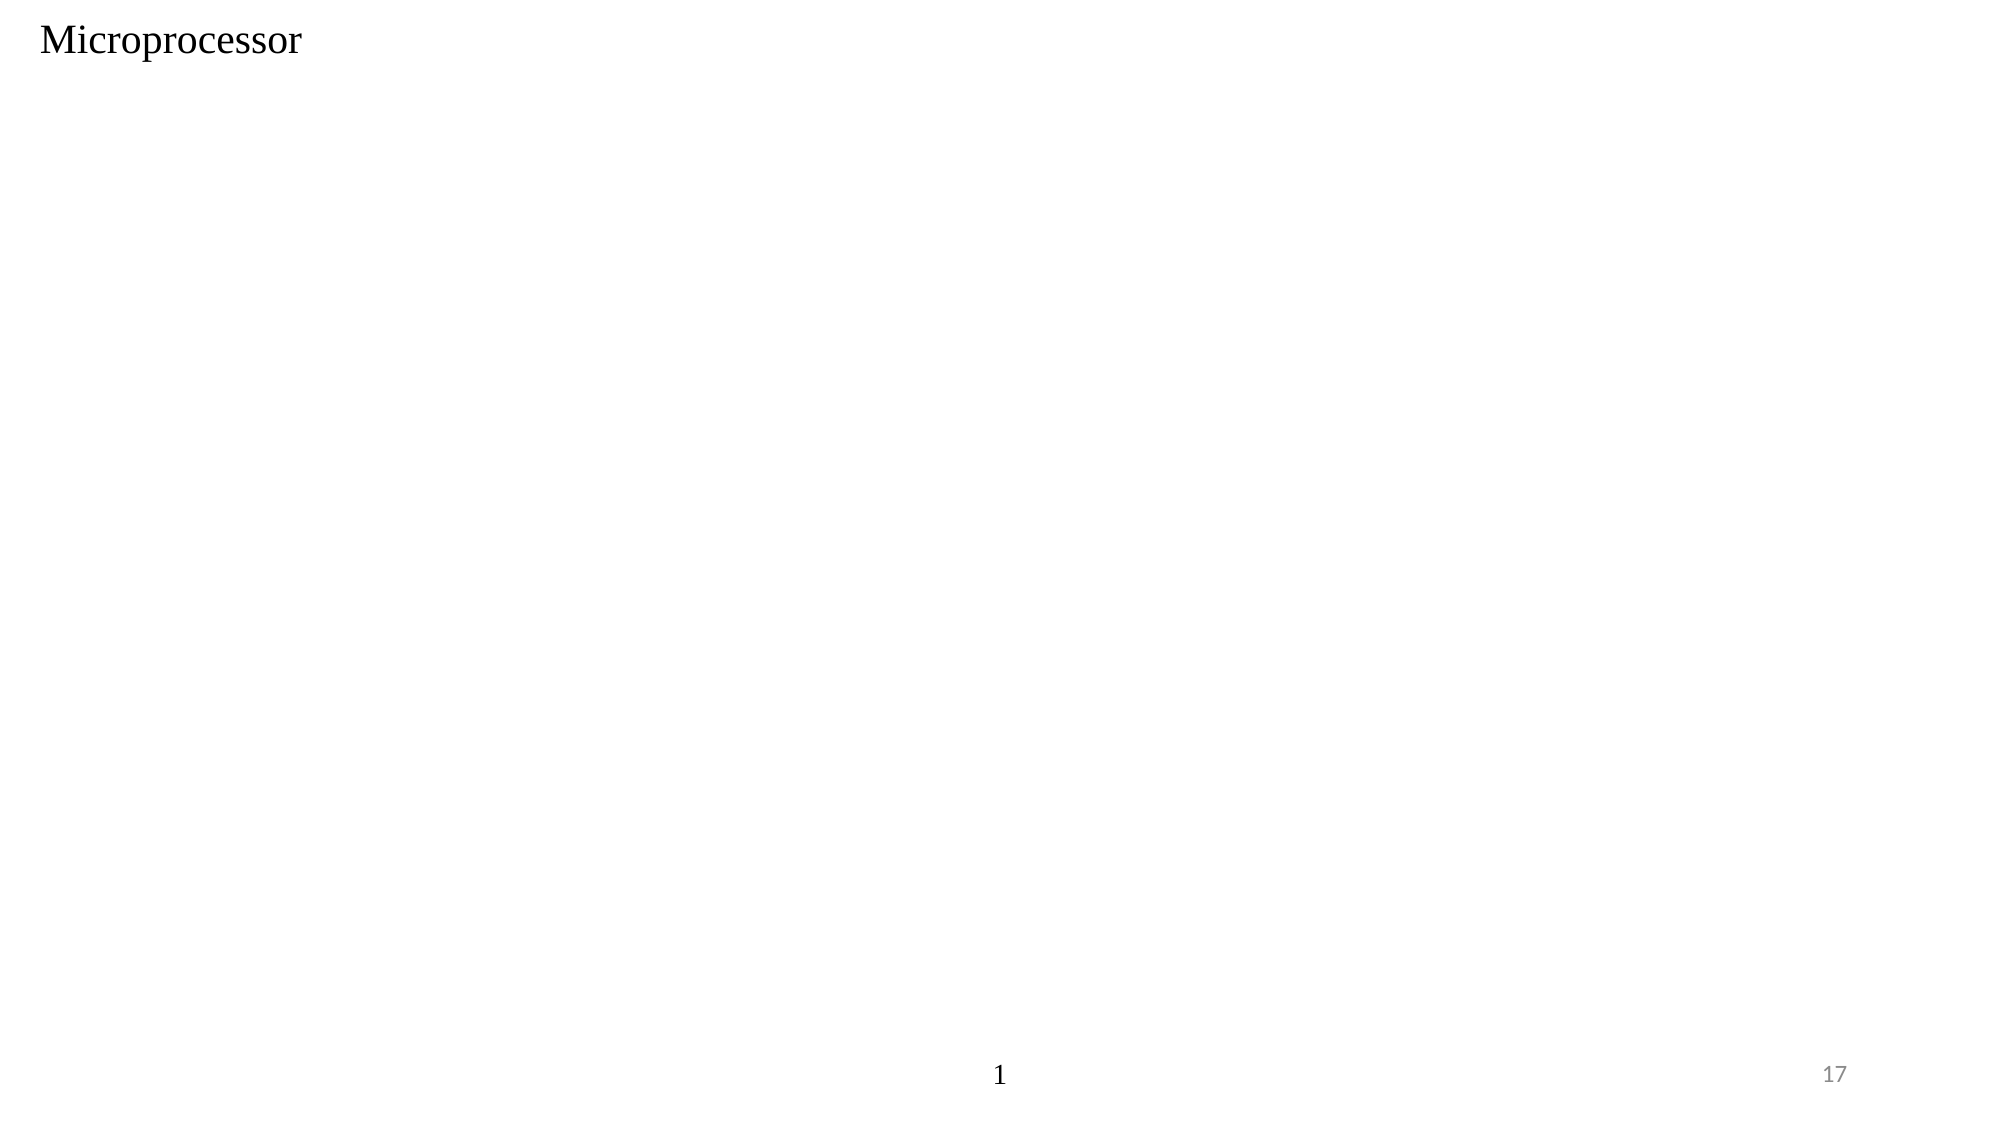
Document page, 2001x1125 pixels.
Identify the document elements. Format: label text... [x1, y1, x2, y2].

slide_number 17 [1412, 1042, 1863, 1103]
title Microprocessor [24, 0, 1525, 70]
footer 1 [662, 1042, 1338, 1103]
